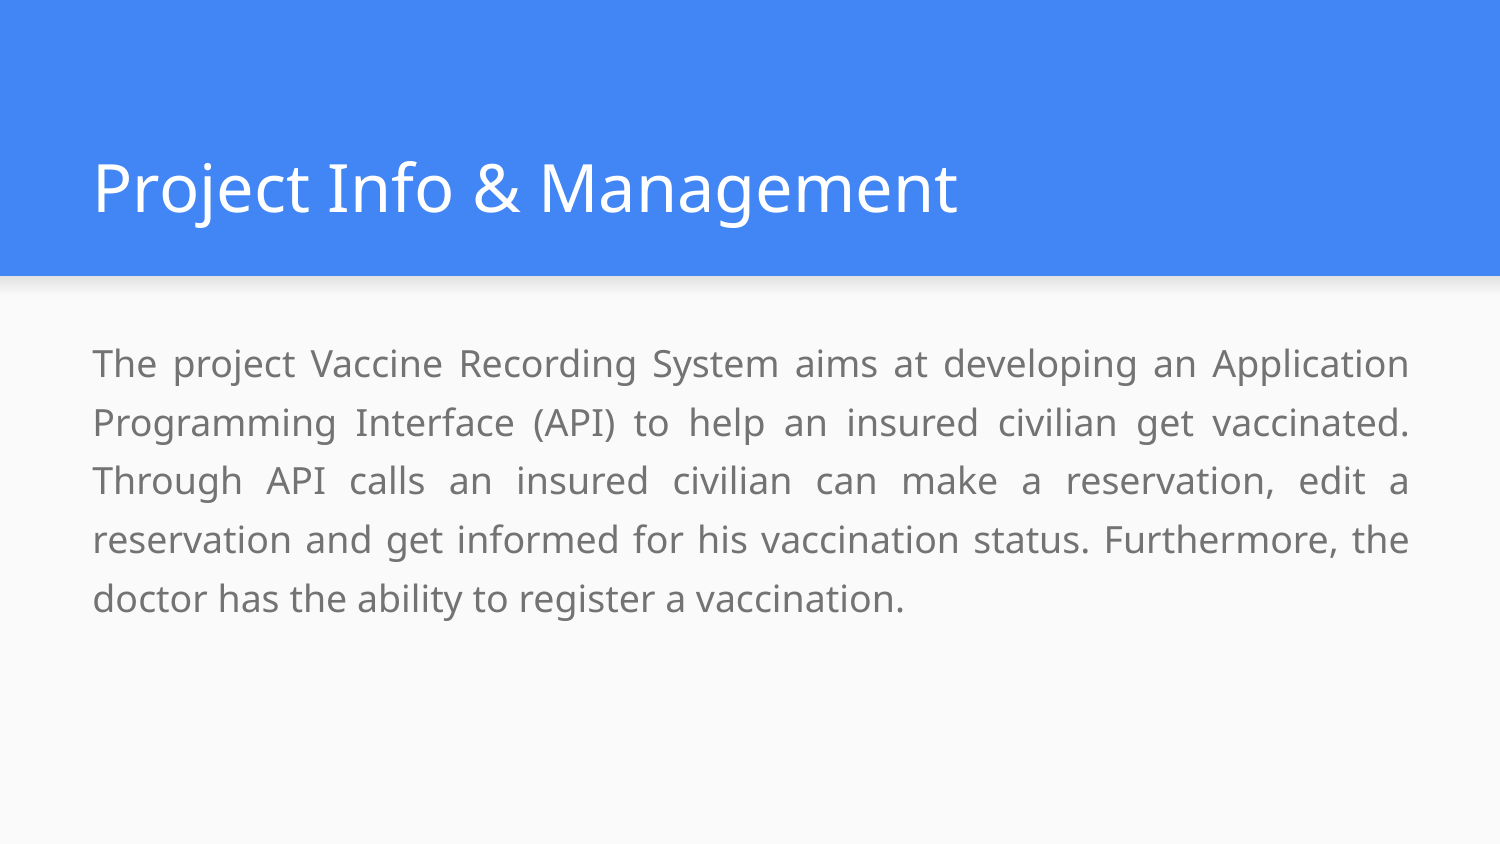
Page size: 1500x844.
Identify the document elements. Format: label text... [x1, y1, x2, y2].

title Project Info & Management [77, 121, 1427, 248]
list The project Vaccine Recording System aims at developing an Application Programming Interface (API) to help an insured civilian get vaccinated. Through API calls an insured civilian can make a reservation, edit a reservation and get informed for his vaccination status. Furthermore, the doctor has the ability to register a vaccination. [77, 314, 1427, 760]
